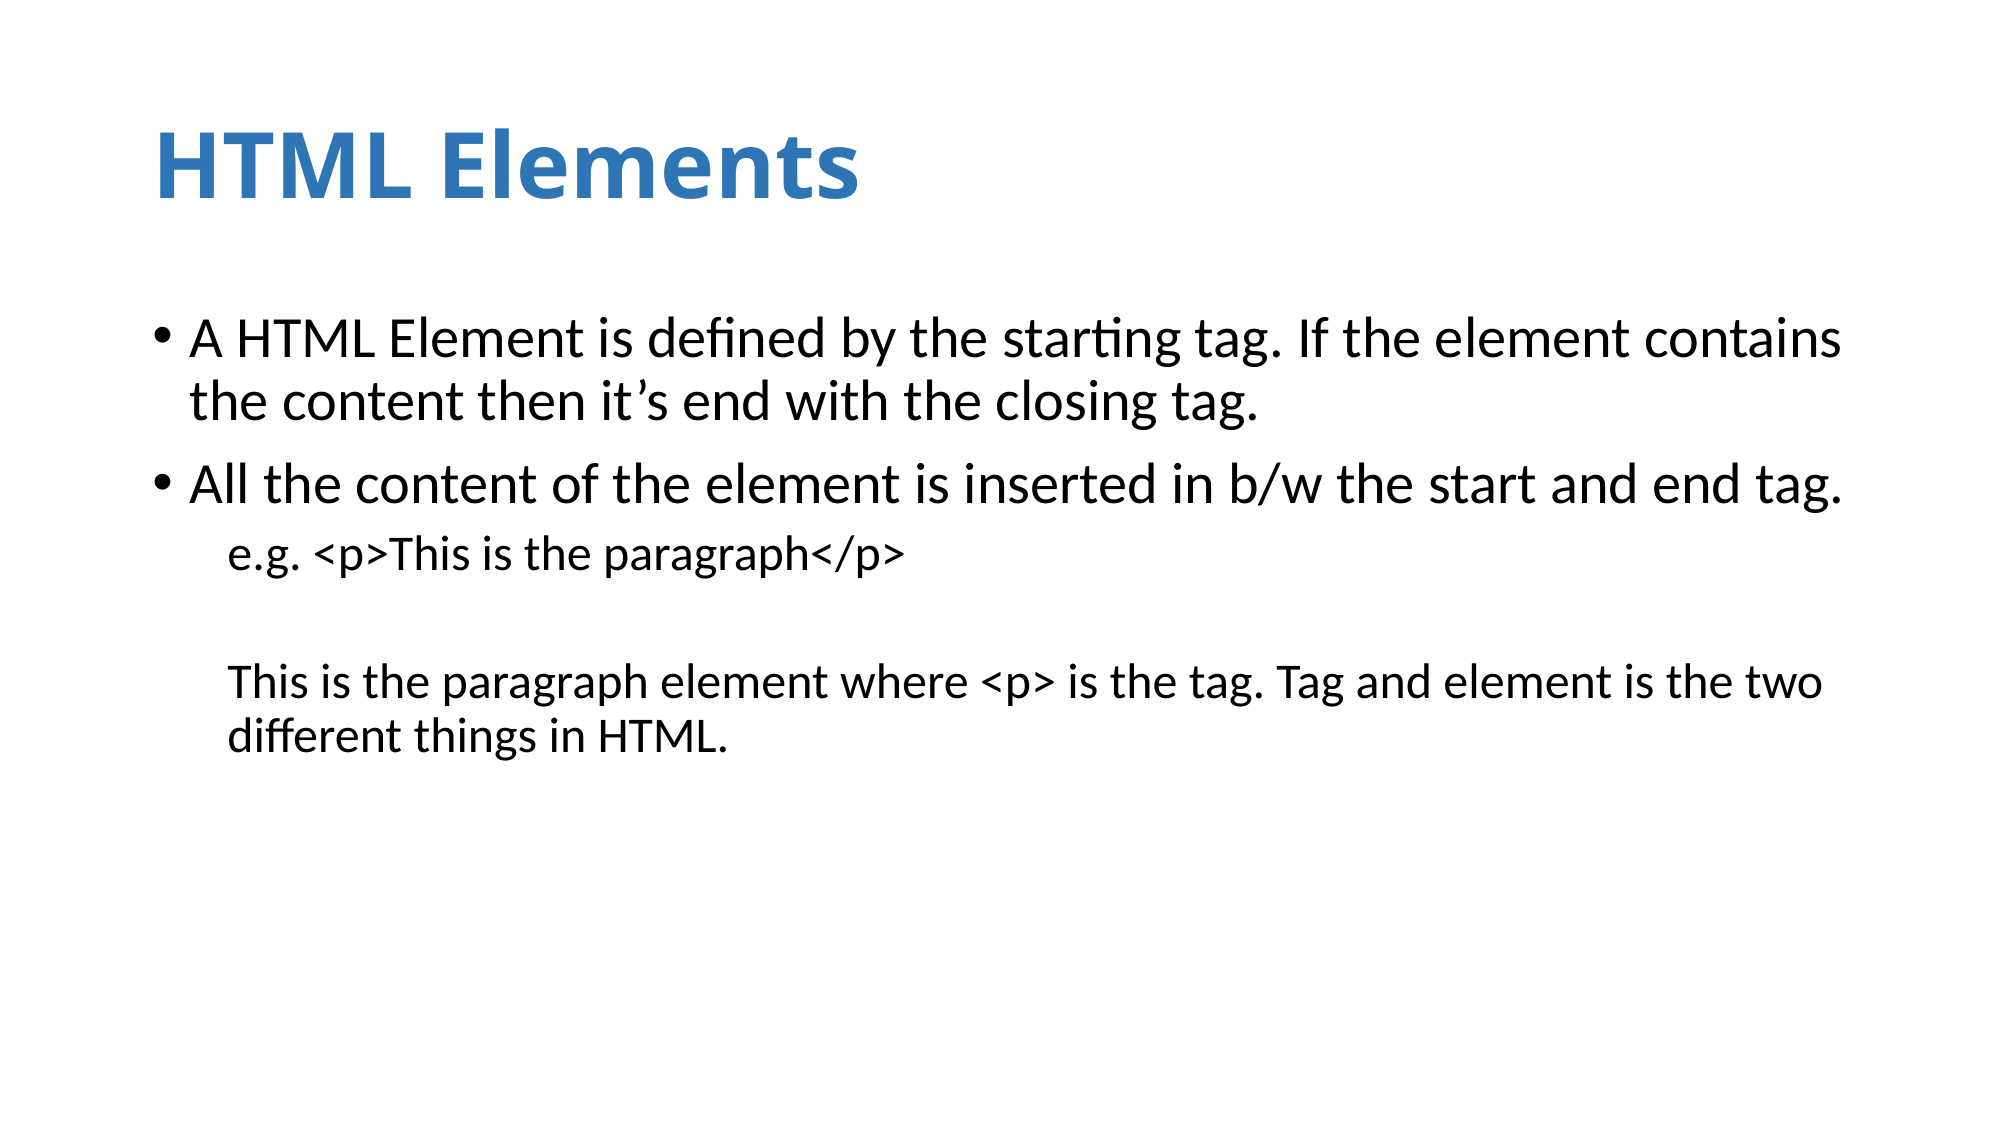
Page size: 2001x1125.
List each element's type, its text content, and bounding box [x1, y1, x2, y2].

title HTML Elements [137, 59, 1863, 278]
list A HTML Element is defined by the starting tag. If the element contains the content then it’s end with the closing tag. All the content of the element is inserted in b/w the start and end tag. e.g. <p>This is the paragraph</p> This is the paragraph element where <p> is the tag. Tag and element is the two different things in HTML. [137, 299, 1863, 1014]
